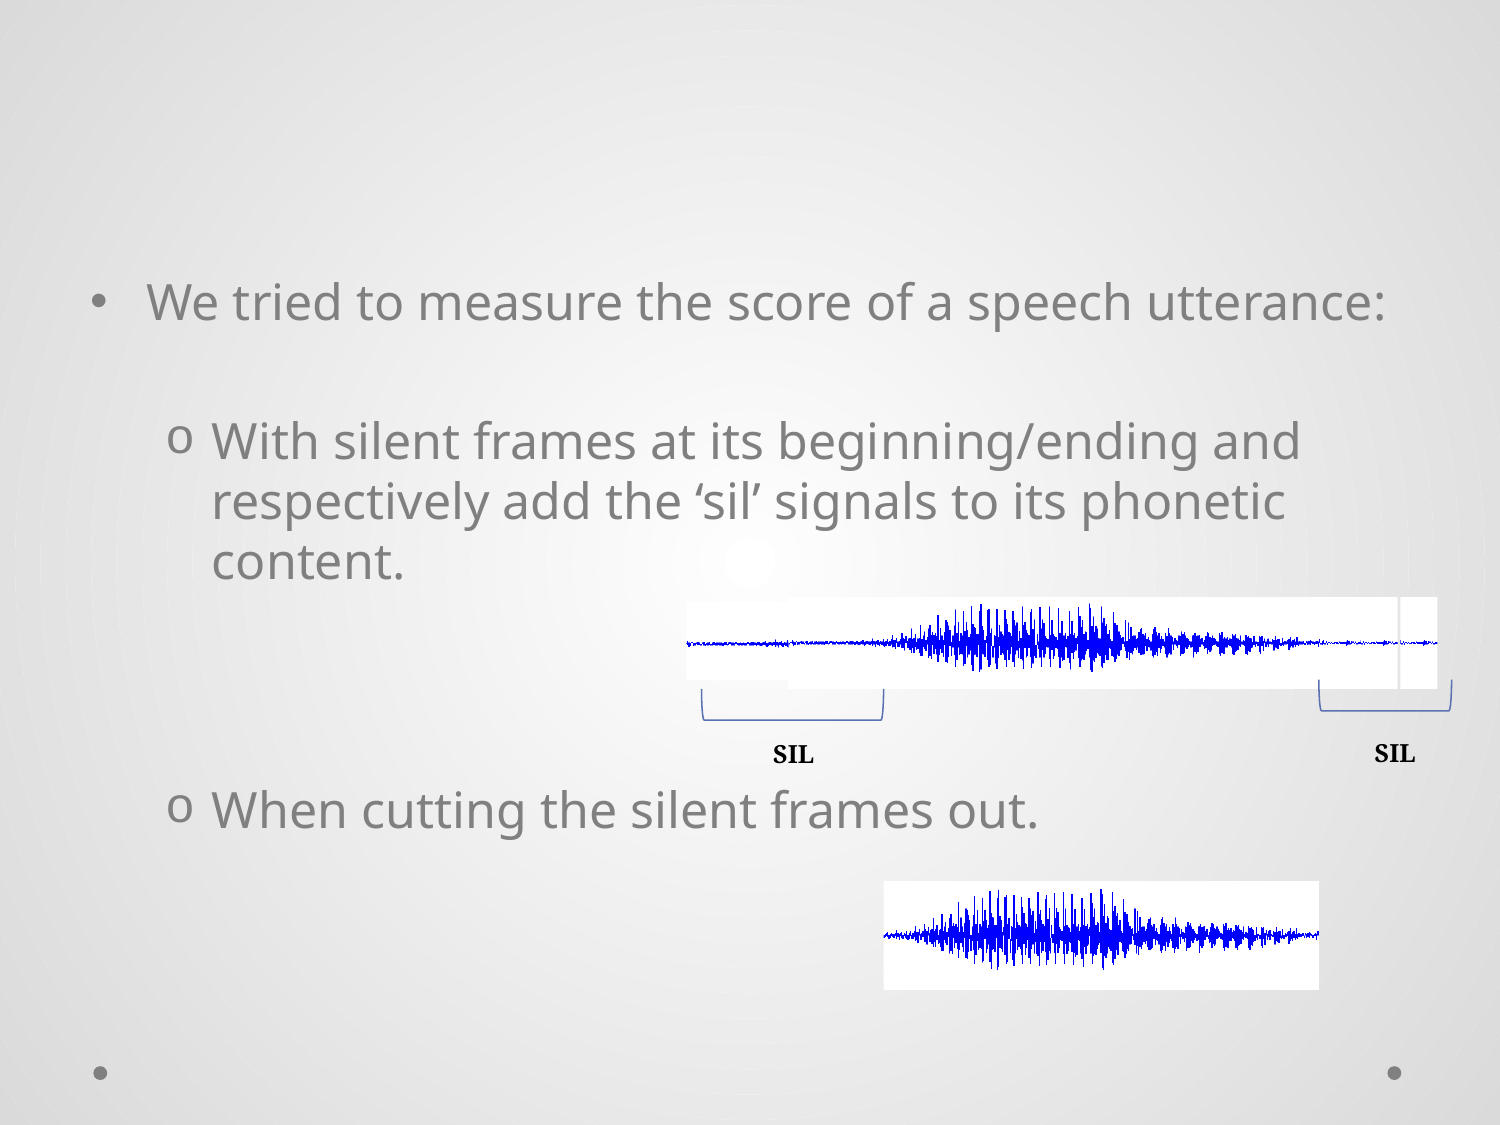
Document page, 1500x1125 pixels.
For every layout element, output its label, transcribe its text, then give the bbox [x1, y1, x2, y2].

picture [883, 881, 1320, 991]
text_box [686, 597, 1452, 777]
list We tried to measure the score of a speech utterance: With silent frames at its beginning/ending and respectively add the ‘sil’ signals to its phonetic content. When cutting the silent frames out. [75, 262, 1425, 1005]
